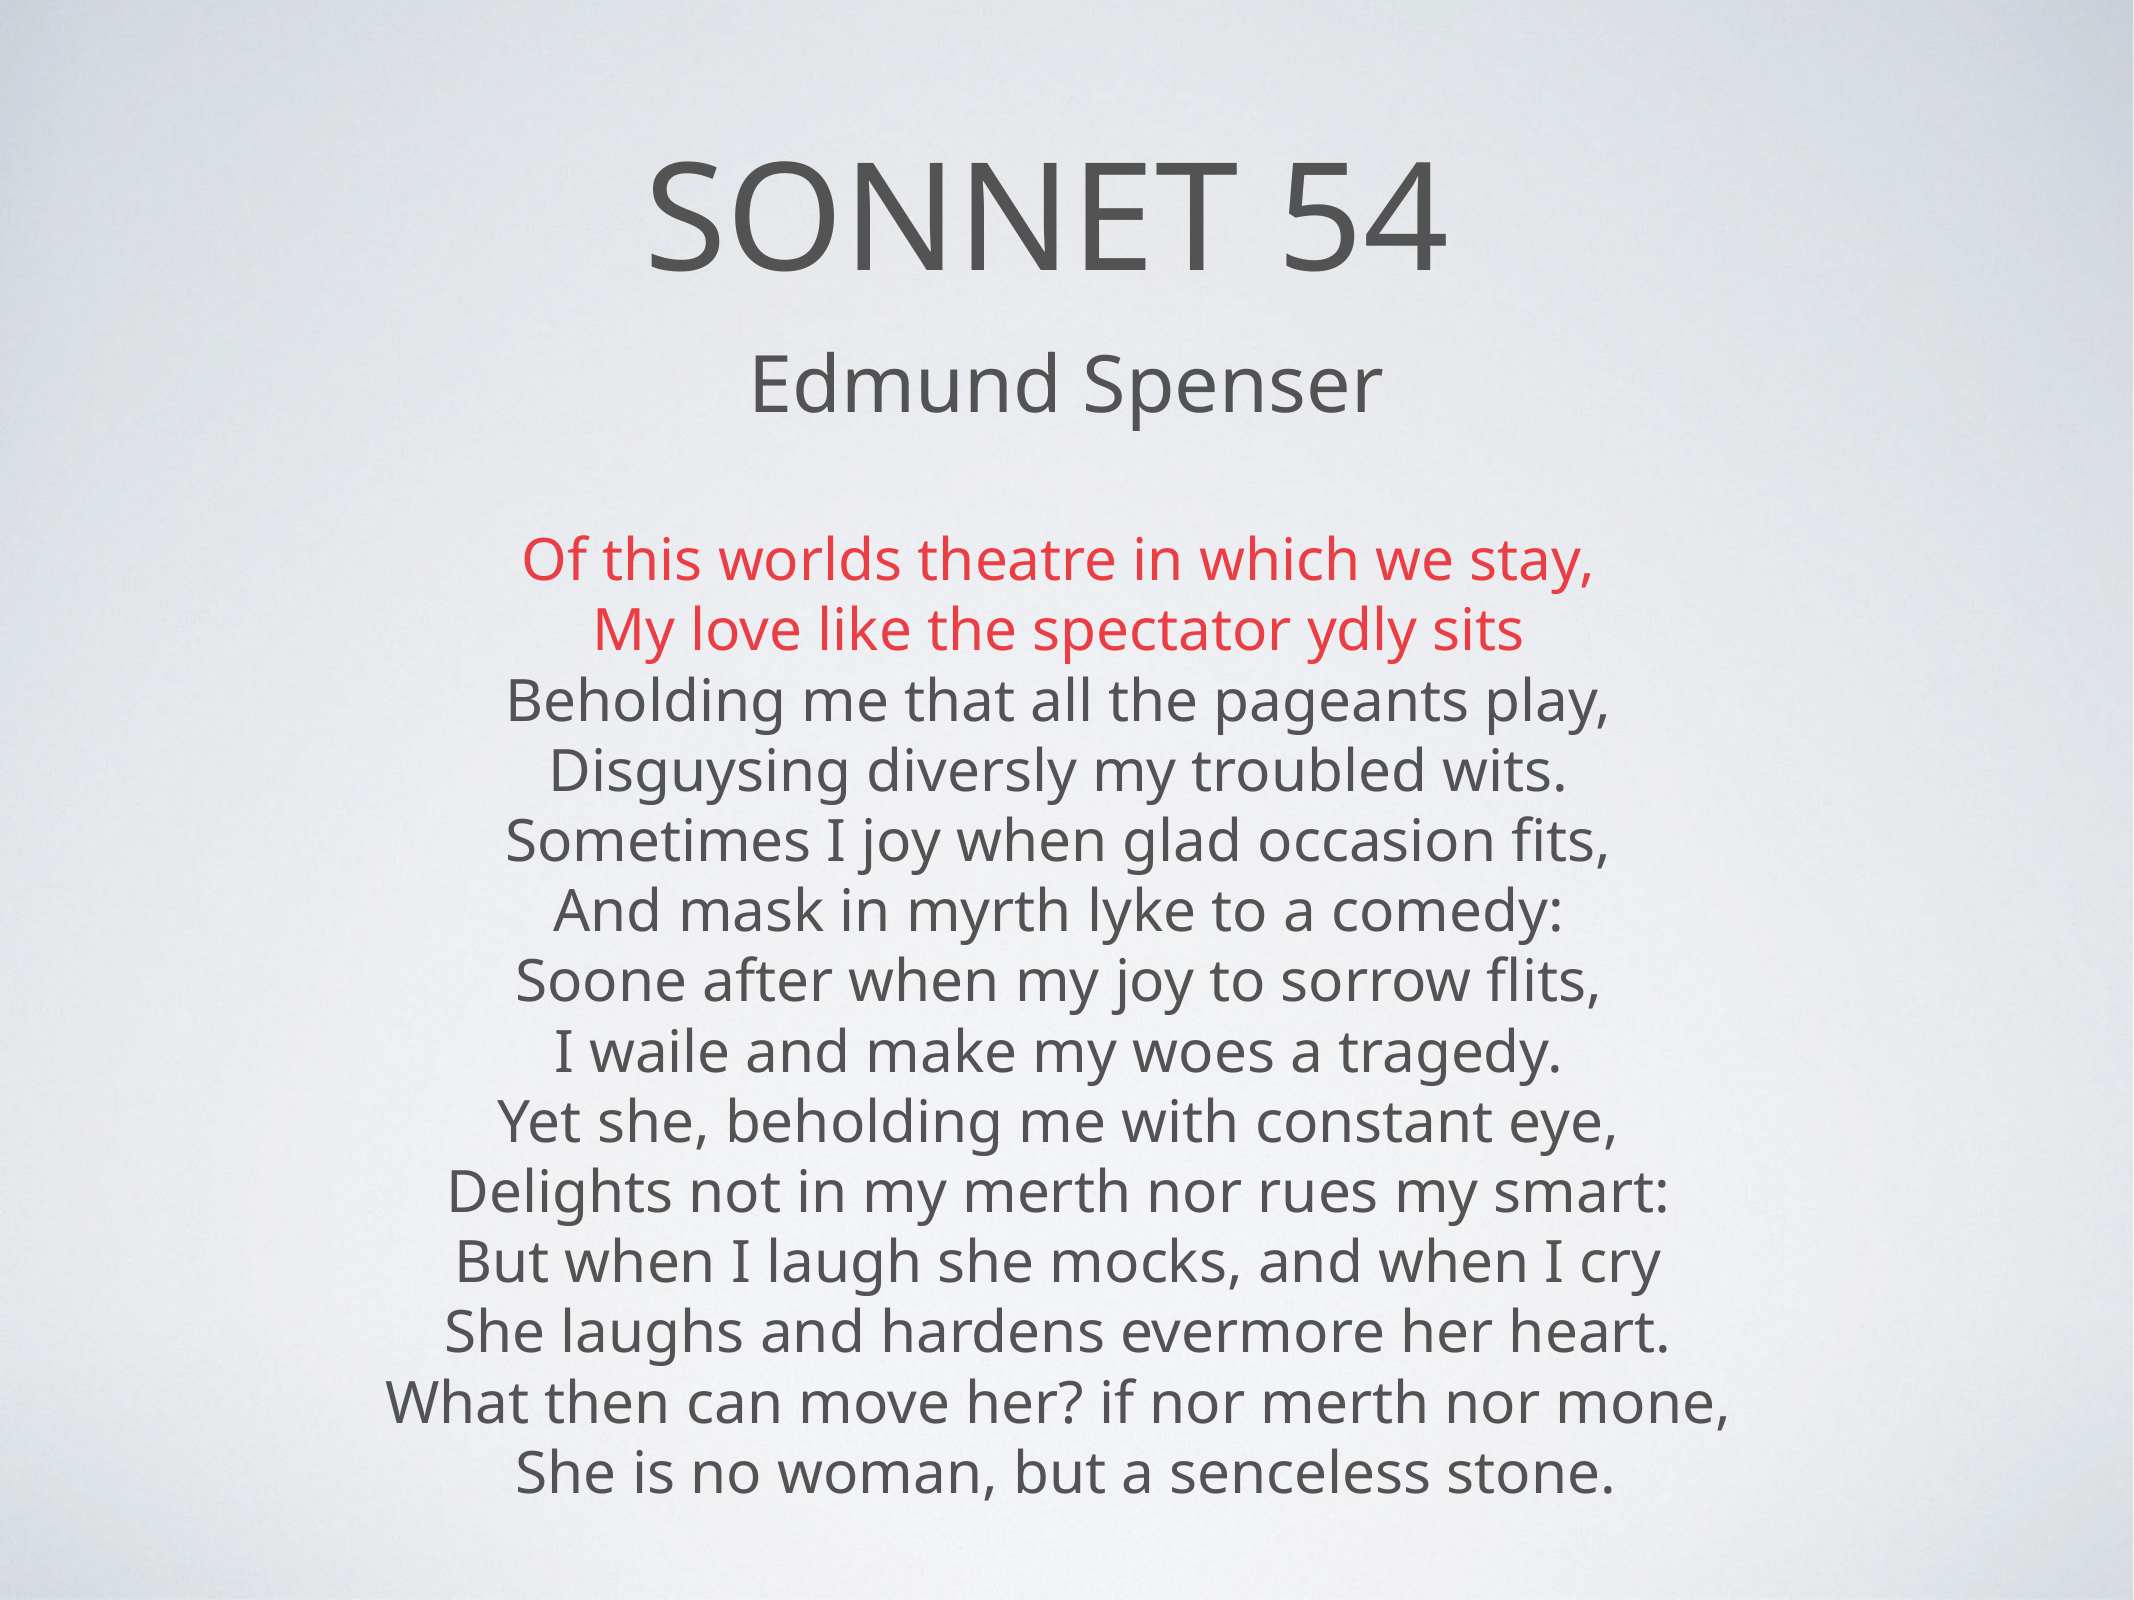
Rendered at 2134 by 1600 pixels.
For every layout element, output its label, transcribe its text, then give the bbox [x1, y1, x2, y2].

picture [0, 0, 2134, 1600]
title sonnet 54 [57, 9, 2076, 411]
text_box Edmund Spenser [740, 325, 1393, 437]
list Of this worlds theatre in which we stay, My love like the spectator ydly sits Beholding me that all the pageants play, Disguysing diversly my troubled wits. Sometimes I joy when glad occasion fits, And mask in myrth lyke to a comedy: Soone after when my joy to sorrow flits, I waile and make my woes a tragedy. Yet she, beholding me with constant eye, Delights not in my merth nor rues my smart: But when I laugh she mocks, and when I cry She laughs and hardens evermore her heart. What then can move her? if nor merth nor mone, She is no woman, but a senceless stone. [57, 496, 2076, 1531]
